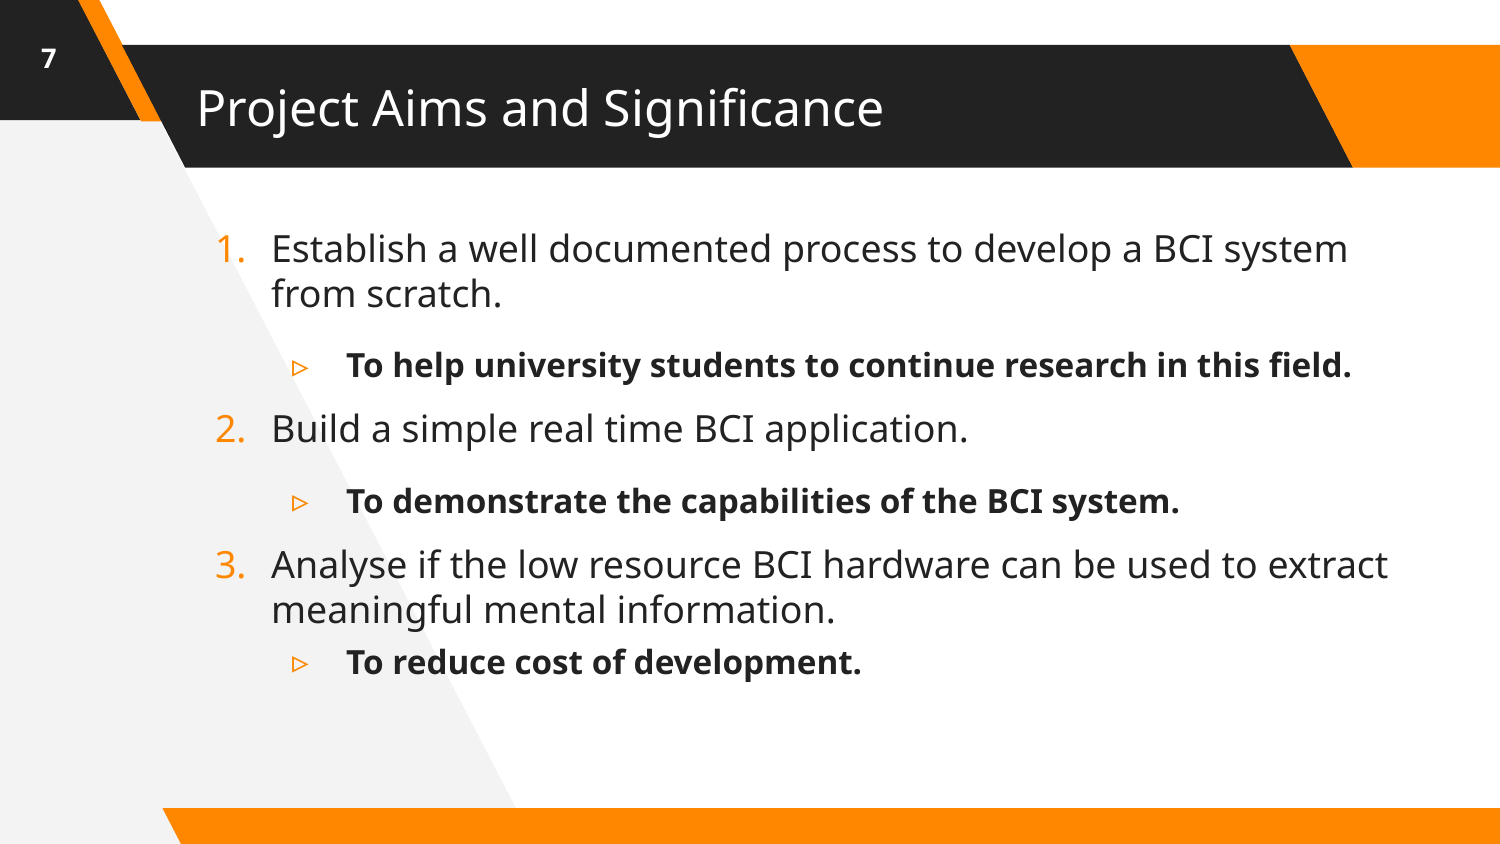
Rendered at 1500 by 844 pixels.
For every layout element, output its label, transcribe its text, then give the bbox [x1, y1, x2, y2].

list Establish a well documented process to develop a BCI system from scratch. To help university students to continue research in this field. Build a simple real time BCI application. To demonstrate the capabilities of the BCI system. Analyse if the low resource BCI hardware can be used to extract meaningful mental information. To reduce cost of development. [181, 209, 1425, 808]
title Project Aims and Significance [181, 45, 1285, 169]
slide_number ‹#› [0, 0, 98, 121]
